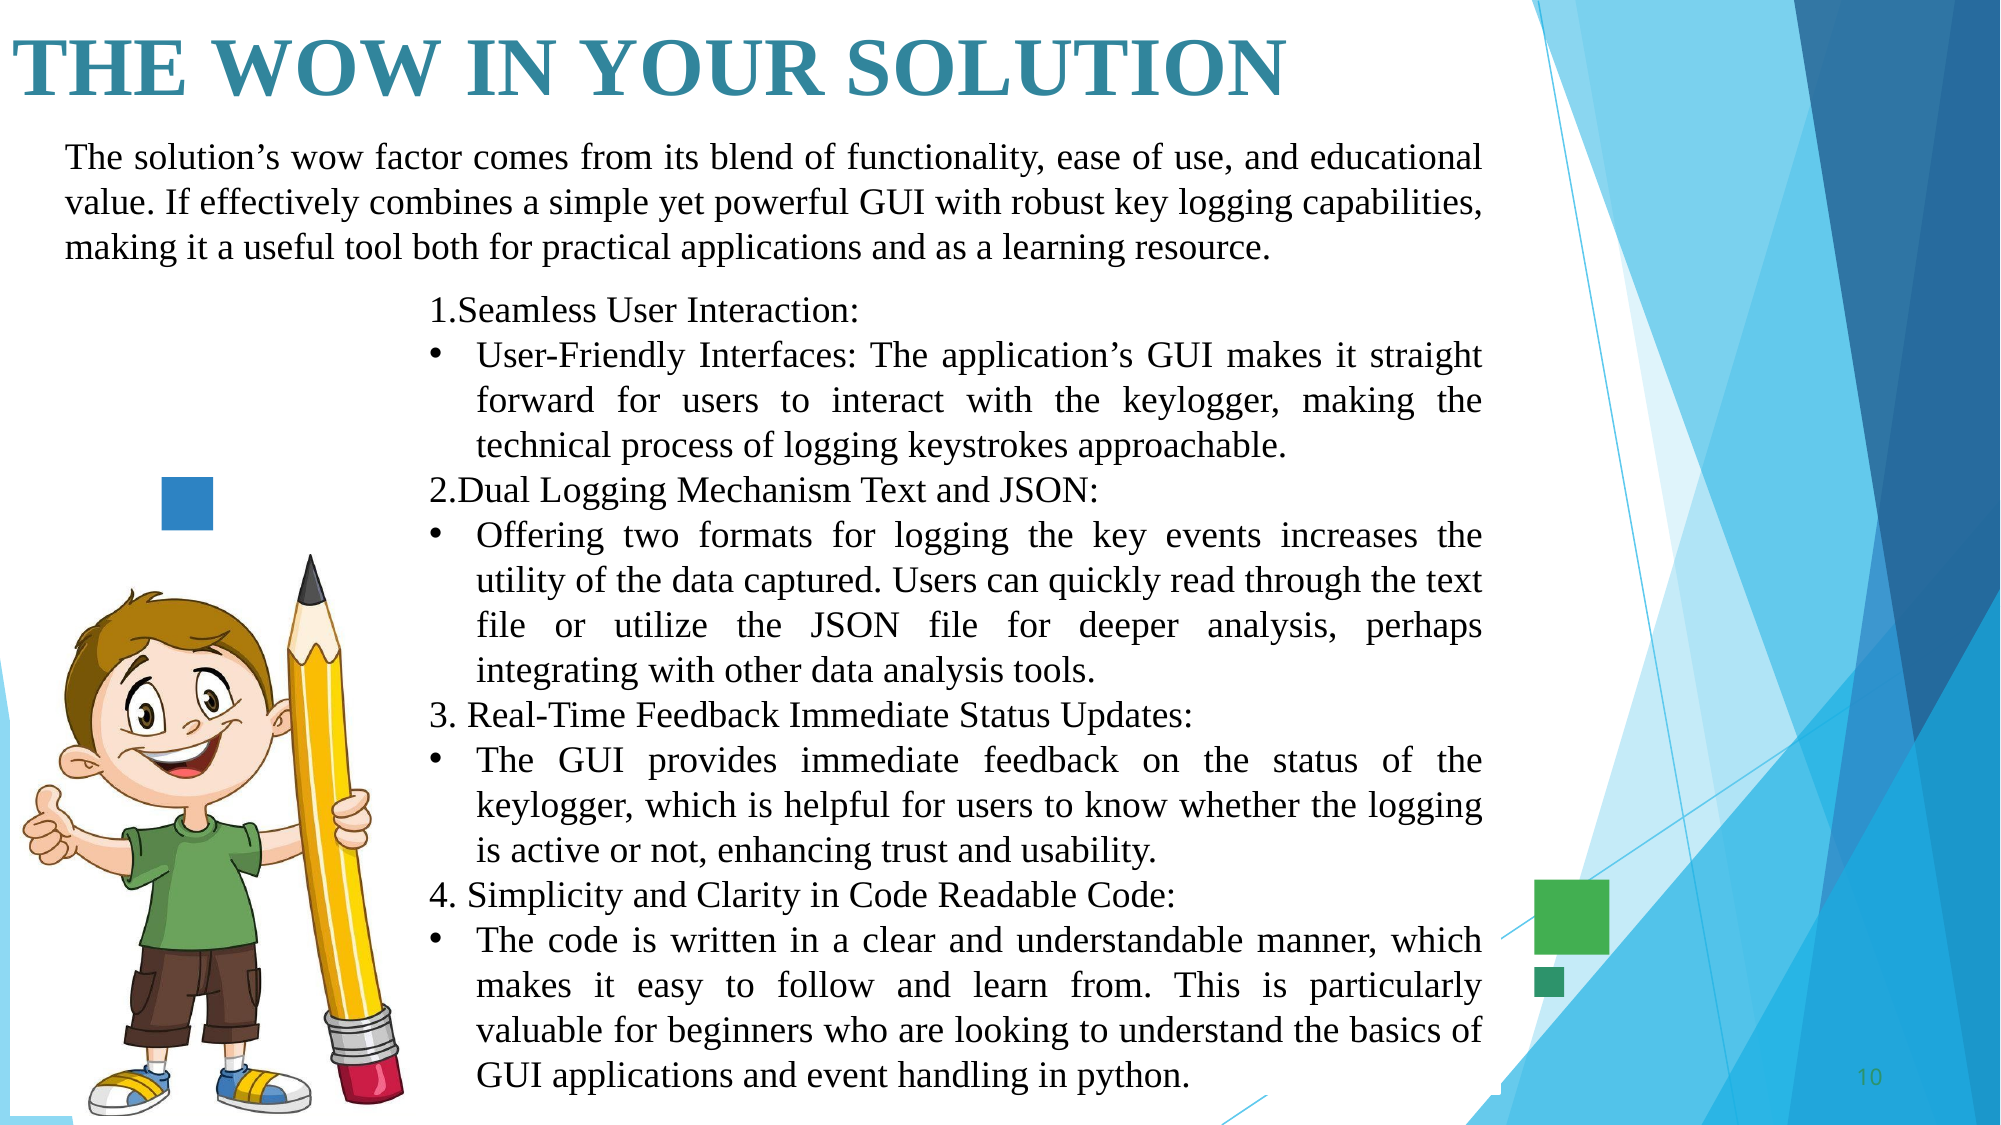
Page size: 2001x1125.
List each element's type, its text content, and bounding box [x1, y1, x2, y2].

text_box [1534, 967, 1565, 997]
text_box The solution’s wow factor comes from its blend of functionality, ease of use, and educational value. If effectively combines a simple yet powerful GUI with robust key logging capabilities, making it a useful tool both for practical applications and as a learning resource. [48, 135, 1502, 264]
text_box [1534, 879, 1610, 955]
text_box 1.Seamless User Interaction: User-Friendly Interfaces: The application’s GUI makes it straight forward for users to interact with the keylogger, making the technical process of logging keystrokes approachable. 2.Dual Logging Mechanism Text and JSON: Offering two formats for logging the key events increases the utility of the data captured. Users can quickly read through the text file or utilize the JSON file for deeper analysis, perhaps integrating with other data analysis tools. 3. Real-Time Feedback Immediate Status Updates: The GUI provides immediate feedback on the status of the keylogger, which is helpful for users to know whether the logging is active or not, enhancing trust and usability. 4. Simplicity and Clarity in Code Readable Code: The code is written in a clear and understandable manner, which makes it easy to follow and learn from. This is particularly valuable for beginners who are looking to understand the basics of GUI applications and event handling in python. [412, 284, 1501, 1095]
text_box 10 [1849, 1061, 1888, 1095]
text_box [161, 477, 214, 531]
picture [10, 554, 416, 1116]
title THE WOW IN YOUR SOLUTION [10, 9, 1425, 200]
